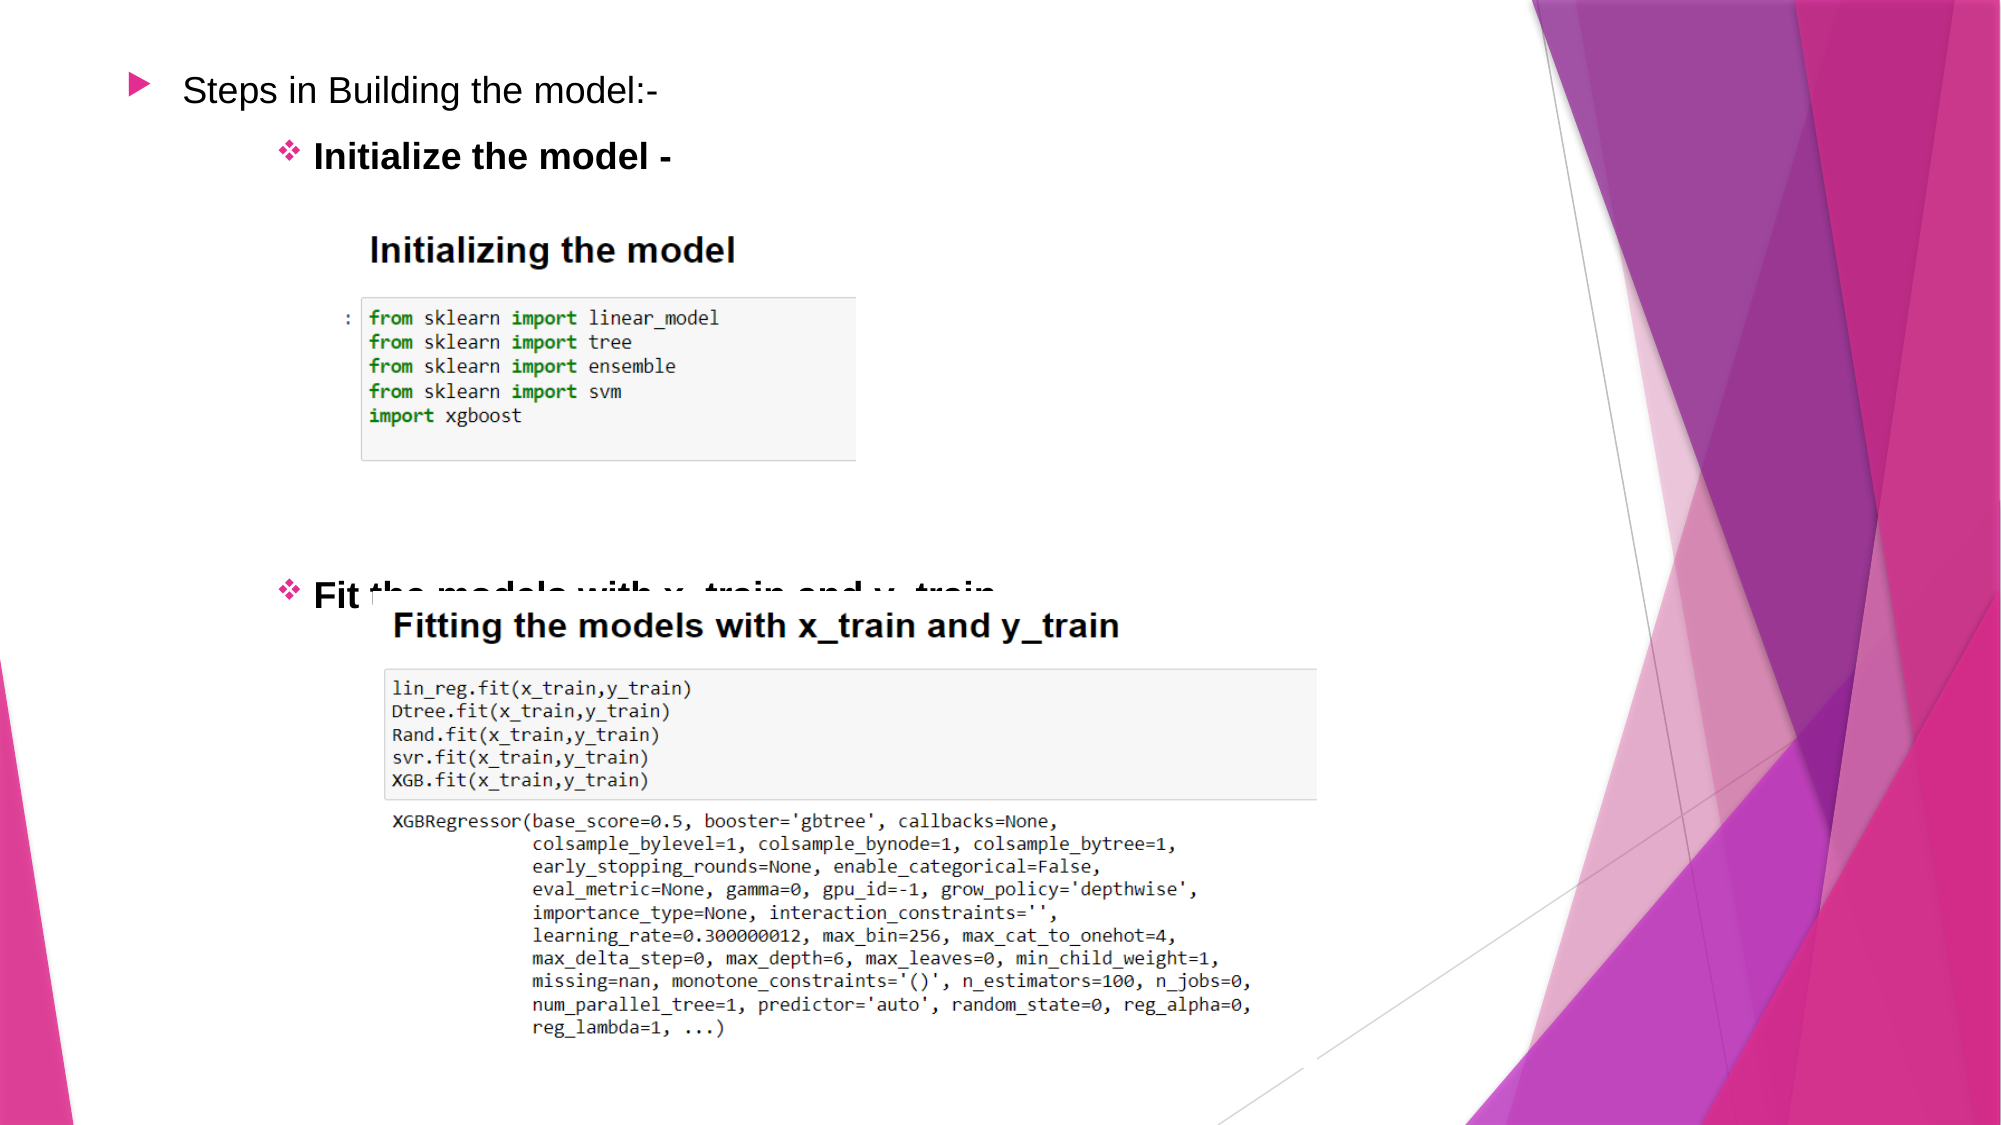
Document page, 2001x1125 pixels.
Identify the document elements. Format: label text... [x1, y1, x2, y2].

picture [372, 590, 1317, 1069]
list Steps in Building the model:- Initialize the model - Fit the models with x_train and y_train [111, 58, 1522, 1068]
picture [344, 203, 857, 467]
